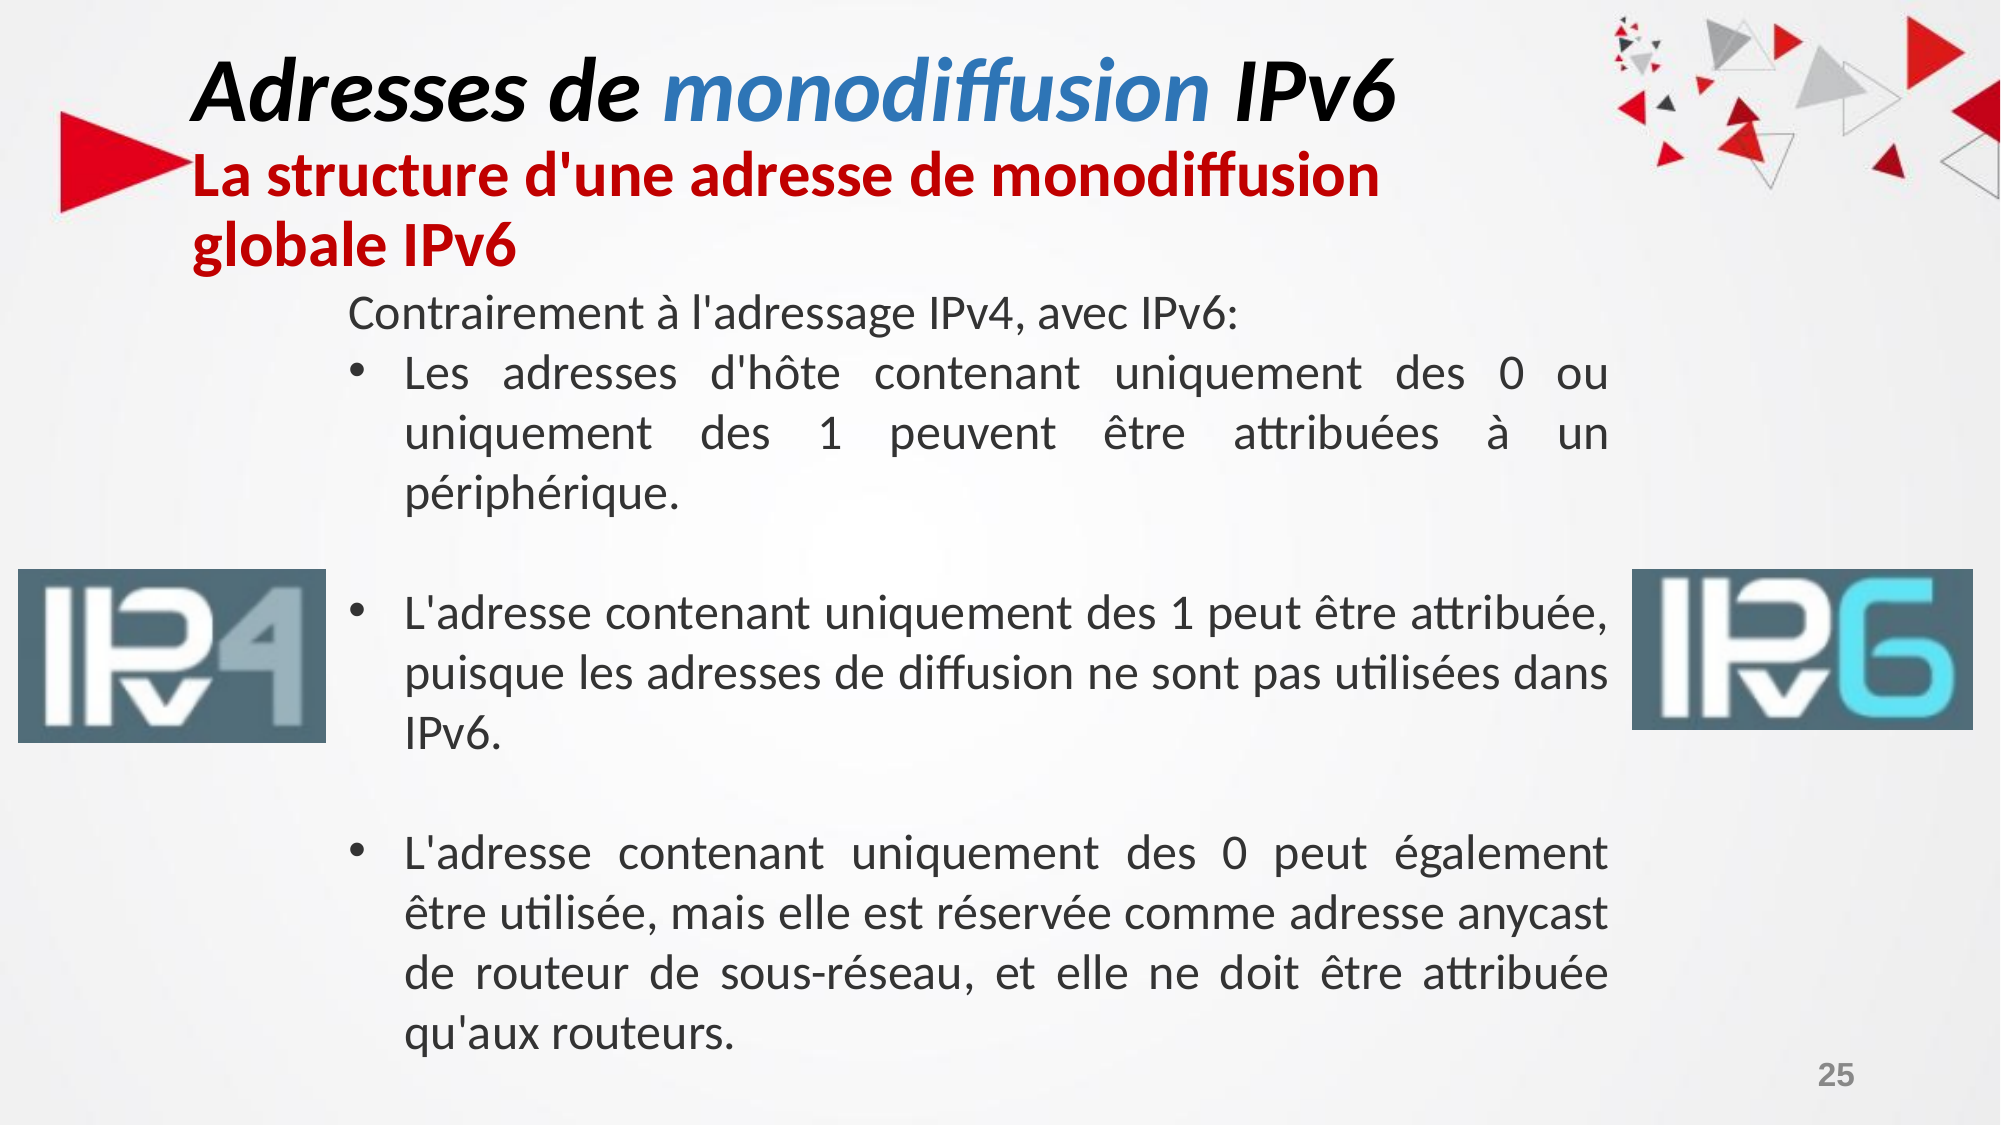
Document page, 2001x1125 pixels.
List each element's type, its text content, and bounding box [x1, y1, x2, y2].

text_box Contrairement à l'adressage IPv4, avec IPv6: Les adresses d'hôte contenant uniquement des 0 ou uniquement des 1 peuvent être attribuées à un périphérique. L'adresse contenant uniquement des 1 peut être attribuée, puisque les adresses de diffusion ne sont pas utilisées dans IPv6. L'adresse contenant uniquement des 0 peut également être utilisée, mais elle est réservée comme adresse anycast de routeur de sous-réseau, et elle ne doit être attribuée qu'aux routeurs. [333, 406, 1625, 1067]
picture [0, 0, 2001, 1125]
slide_number 25 [1805, 1024, 1863, 1121]
text_box Adresses de monodiffusion IPv6 La structure d'une adresse de monodiffusion globale IPv6 [177, 15, 1903, 406]
